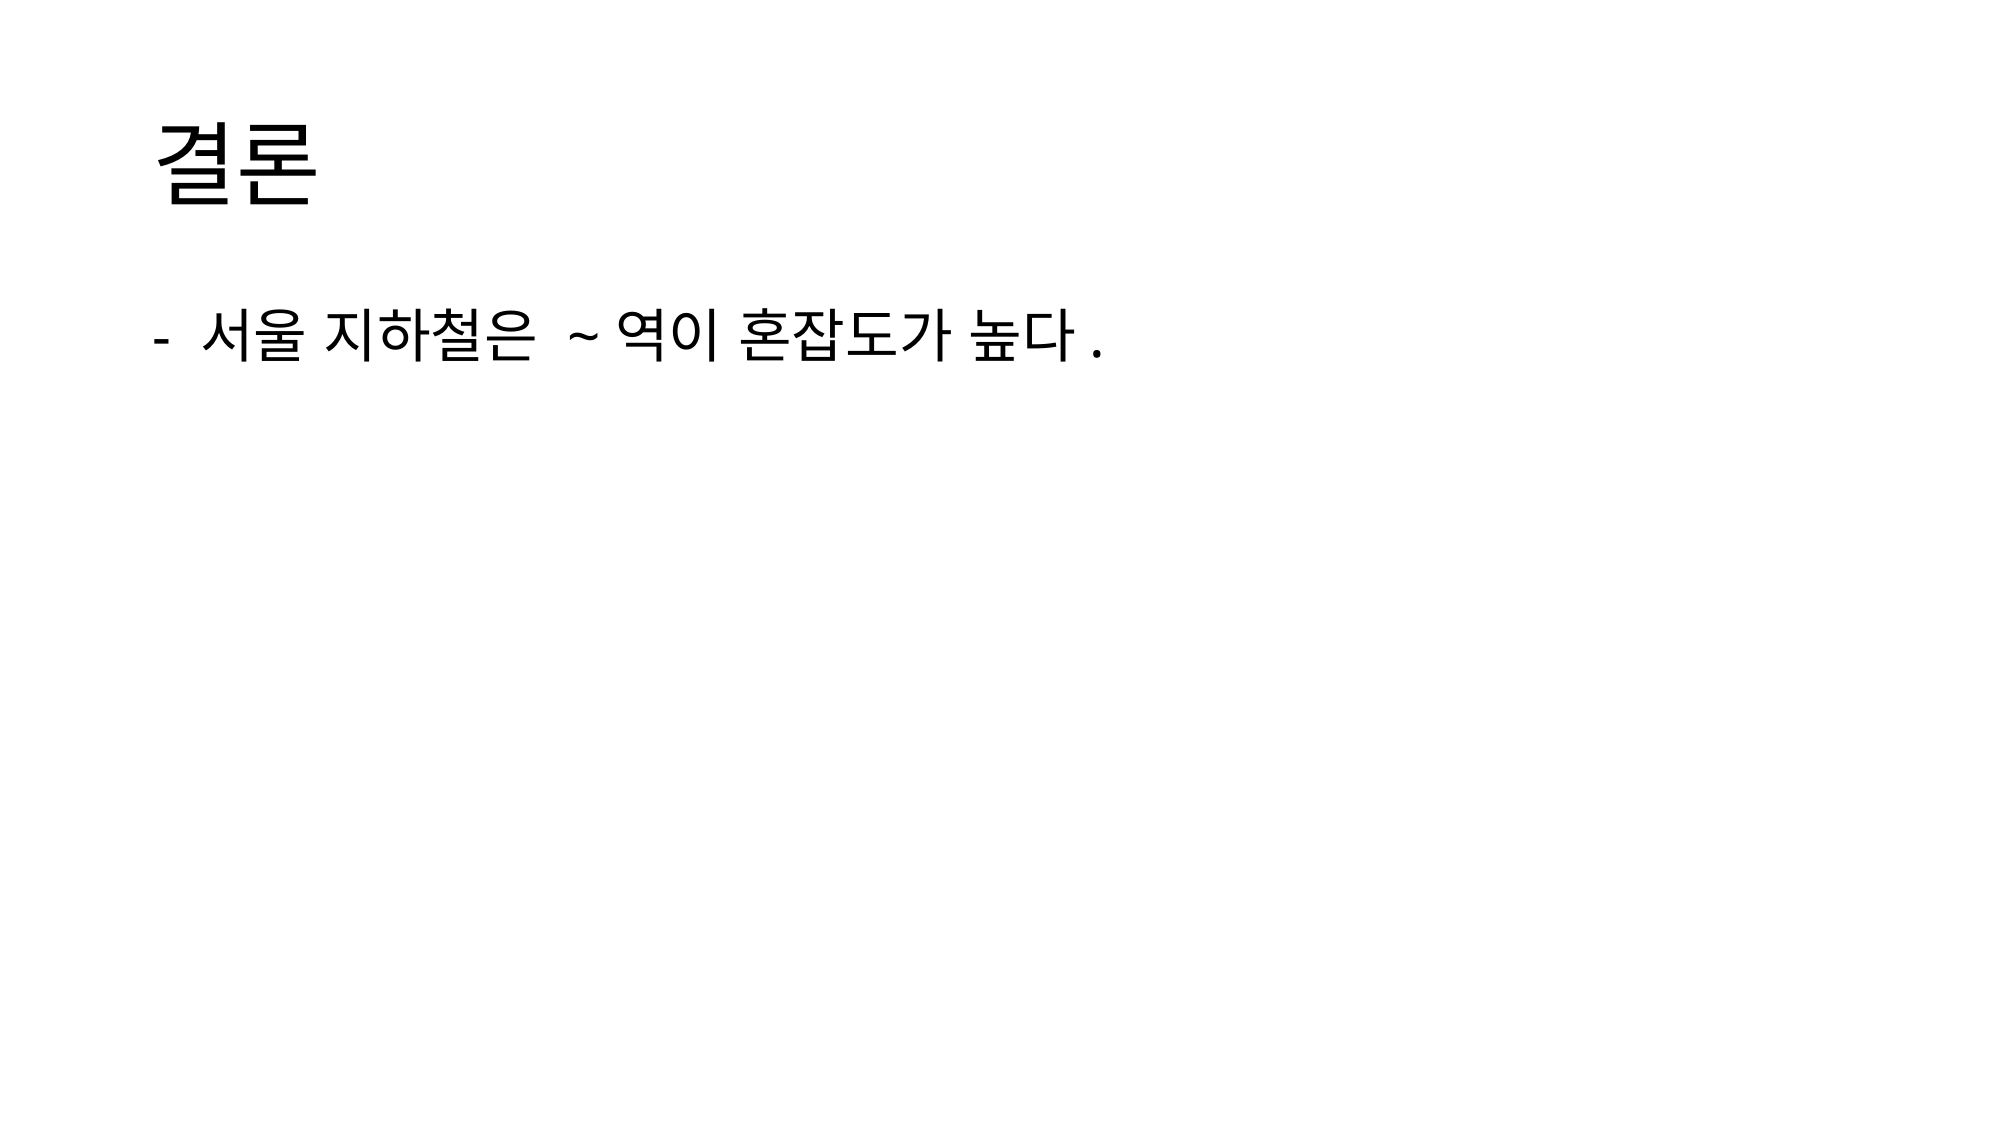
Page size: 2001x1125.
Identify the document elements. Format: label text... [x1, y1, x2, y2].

title 결론 [137, 59, 1863, 278]
list - 서울 지하철은 ~역이 혼잡도가 높다. [137, 299, 1863, 1014]
